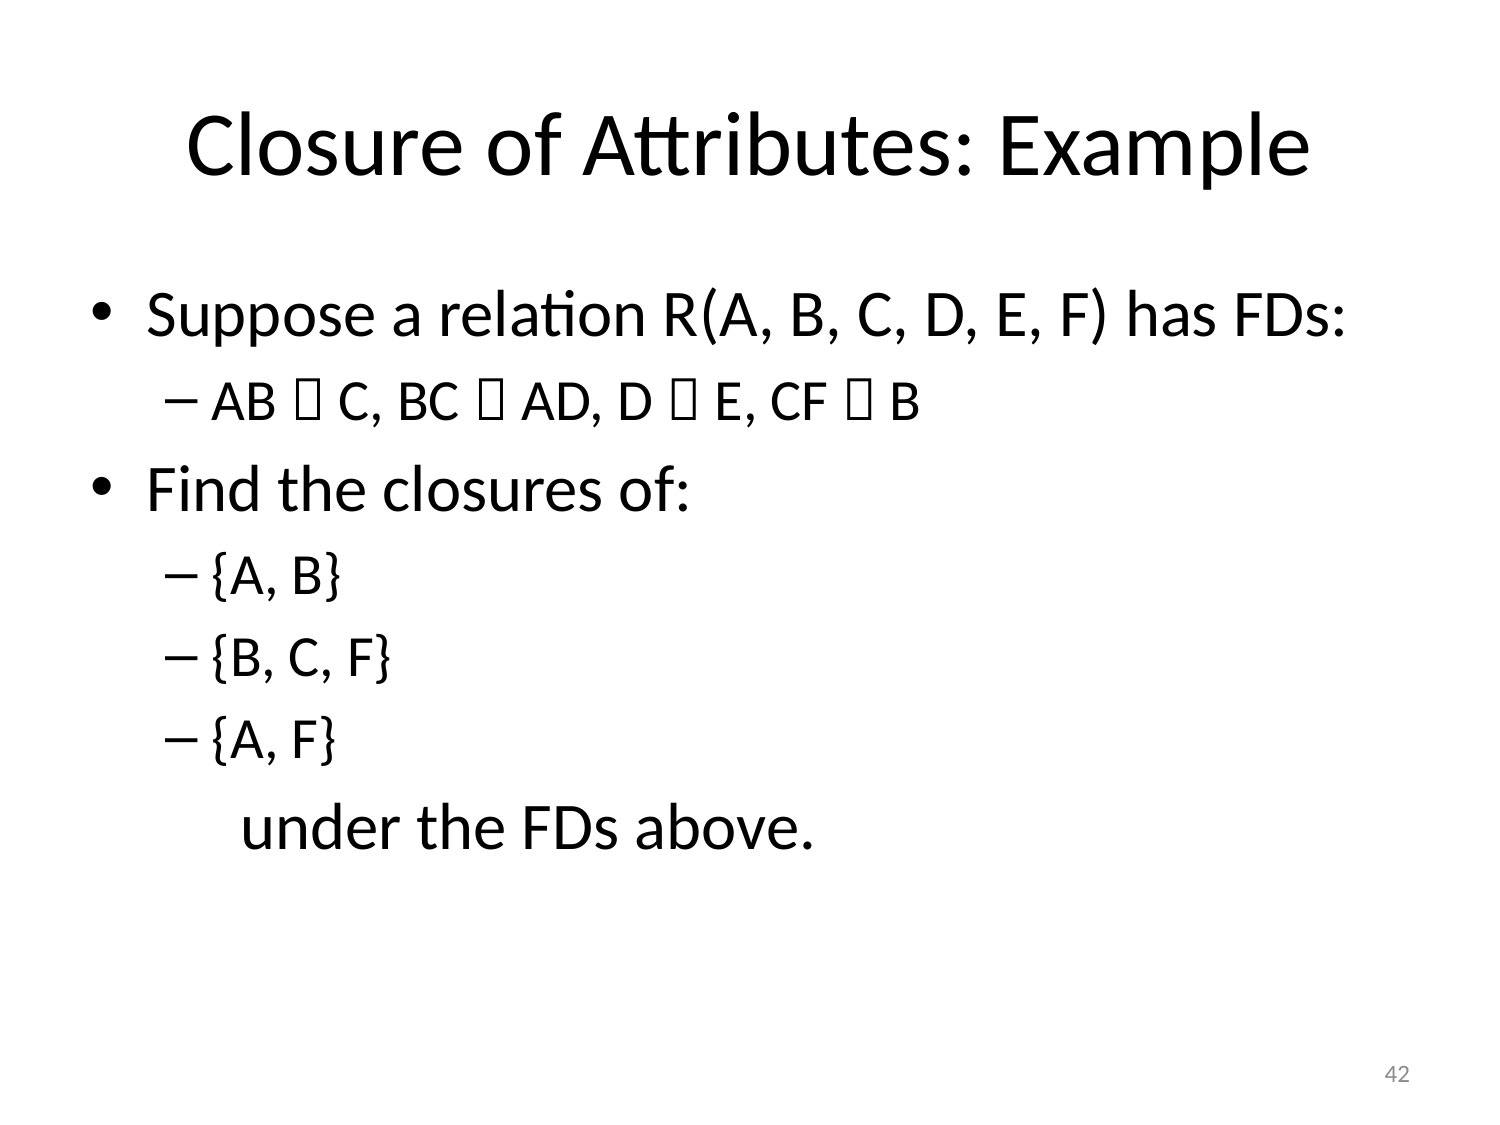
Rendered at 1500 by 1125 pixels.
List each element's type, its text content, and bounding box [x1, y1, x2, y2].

slide_number 42 [1074, 1042, 1425, 1103]
list Suppose a relation R(A, B, C, D, E, F) has FDs: AB  C, BC  AD, D  E, CF  B Find the closures of: {A, B} {B, C, F} {A, F} under the FDs above. [75, 262, 1425, 1005]
title Closure of Attributes: Example [75, 45, 1425, 233]
